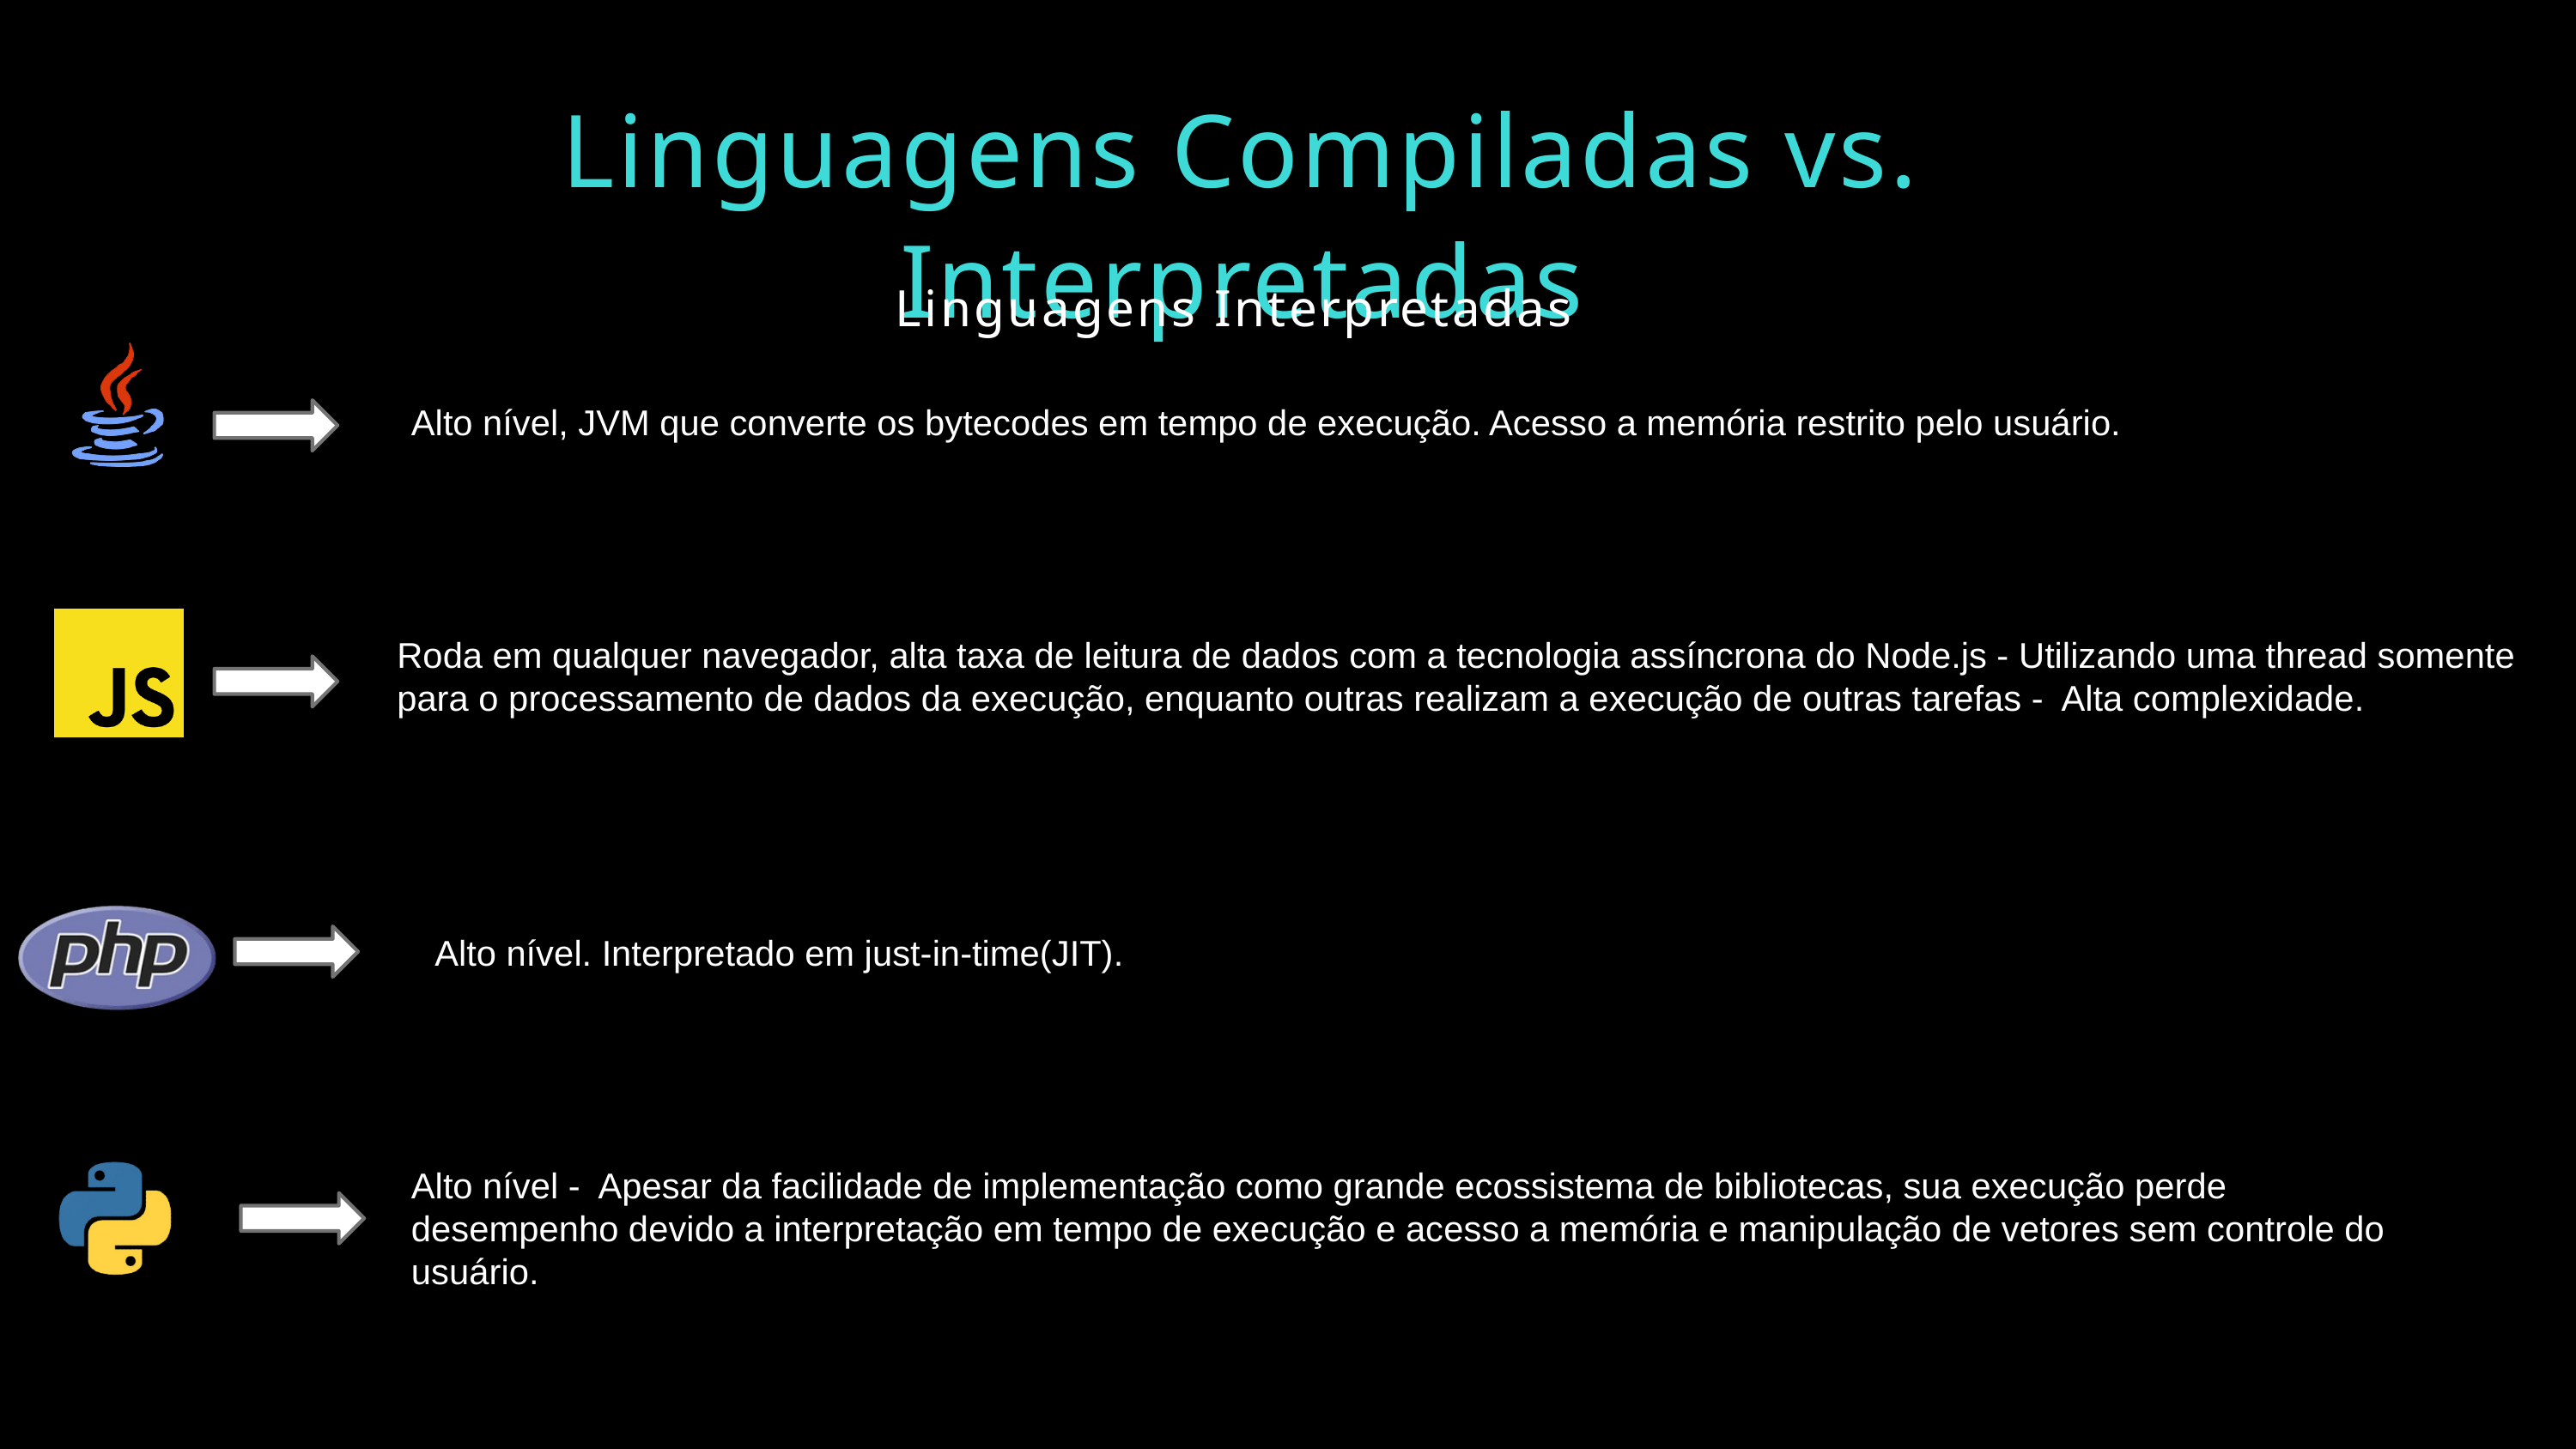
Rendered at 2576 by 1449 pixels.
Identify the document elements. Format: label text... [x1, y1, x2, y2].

text_box Alto nível, JVM que converte os bytecodes em tempo de execução. Acesso a memória restrito pelo usuário. [398, 393, 2216, 450]
text_box [239, 1191, 367, 1246]
text_box Roda em qualquer navegador, alta taxa de leitura de dados com a tecnologia assíncrona do Node.js - Utilizando uma thread somente para o processamento de dados da execução, enquanto outras realizam a execução de outras tarefas - Alta complexidade. [384, 626, 2576, 764]
text_box Linguagens Compiladas vs. Interpretadas [214, 76, 2270, 270]
text_box [212, 654, 340, 709]
picture [53, 1157, 175, 1279]
picture [0, 343, 235, 467]
text_box Linguagens Interpretadas [0, 270, 2518, 343]
picture [9, 851, 225, 1066]
text_box Alto nível. Interpretado em just-in-time(JIT). [422, 923, 1563, 979]
picture [53, 608, 184, 738]
text_box Alto nível - Apesar da facilidade de implementação como grande ecossistema de bibliotecas, sua execução perde desempenho devido a interpretação em tempo de execução e acesso a memória e manipulação de vetores sem controle do usuário. [398, 1155, 2444, 1298]
text_box [233, 925, 361, 979]
text_box [238, 398, 340, 452]
